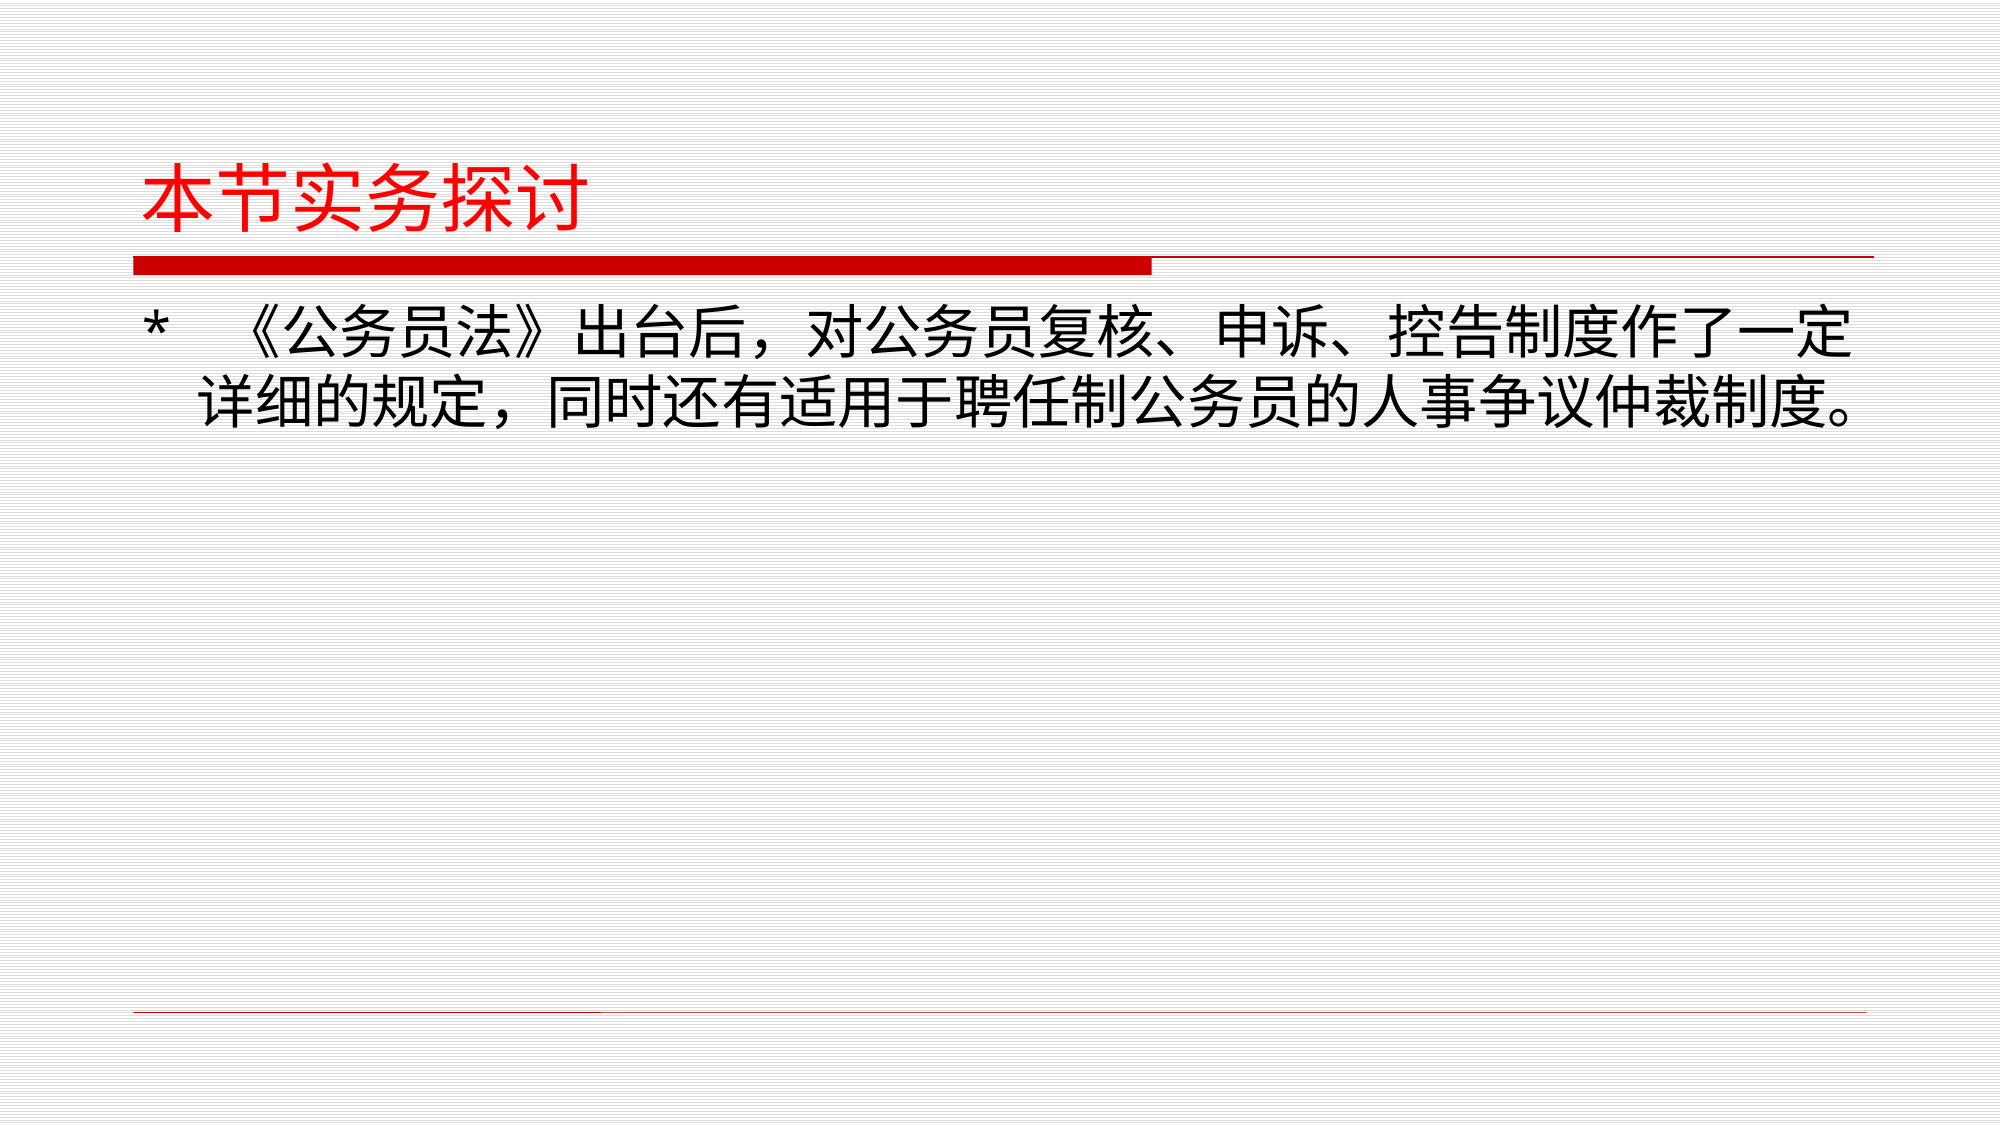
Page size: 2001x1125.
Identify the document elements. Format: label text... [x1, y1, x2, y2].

title 本节实务探讨 [125, 49, 1876, 250]
list * 《公务员法》出台后，对公务员复核、申诉、控告制度作了一定详细的规定，同时还有适用于聘任制公务员的人事争议仲裁制度。 [123, 287, 1875, 988]
